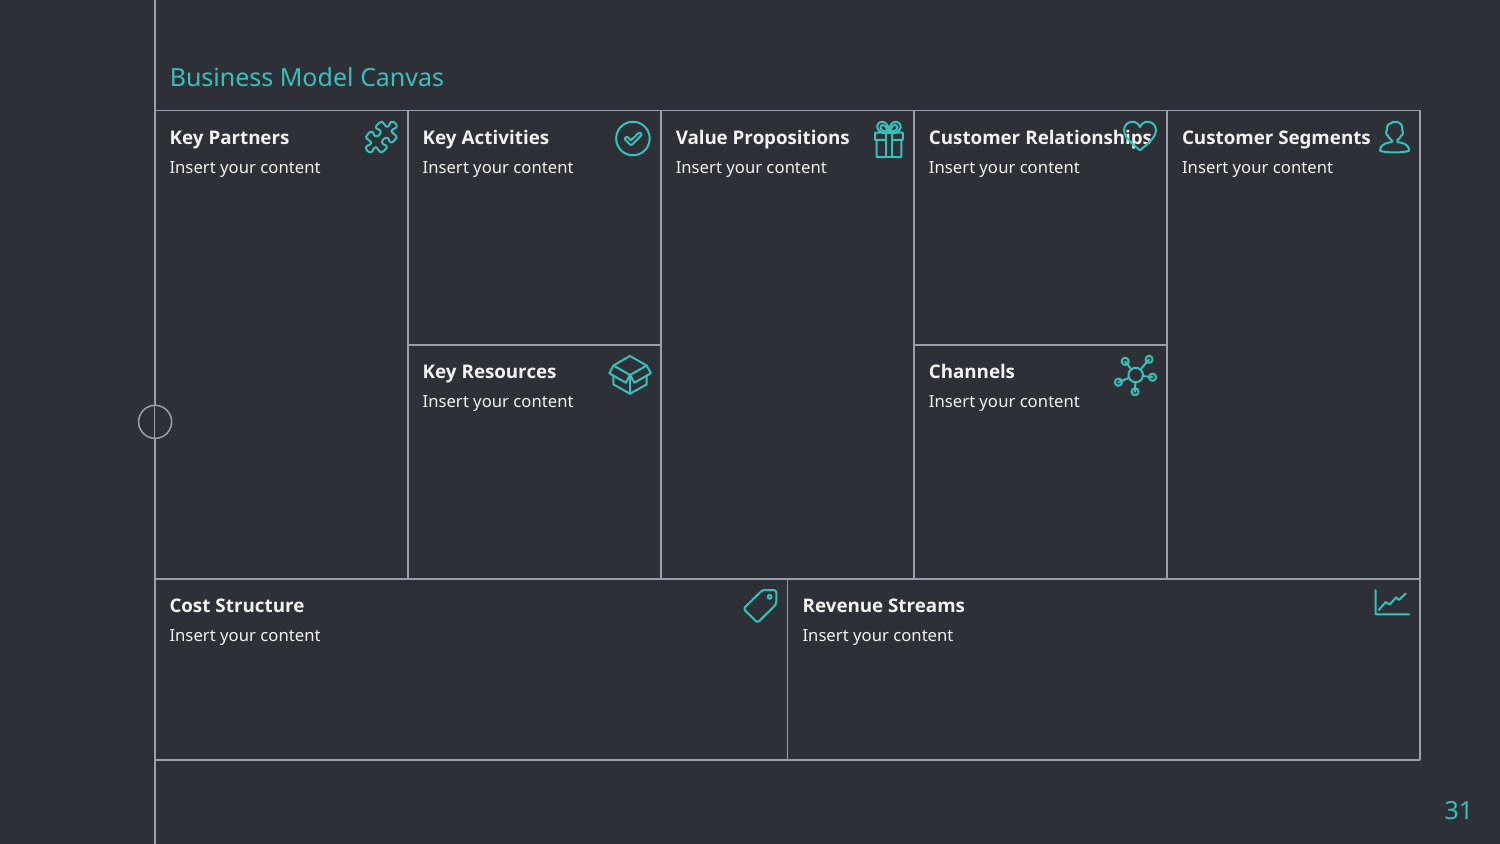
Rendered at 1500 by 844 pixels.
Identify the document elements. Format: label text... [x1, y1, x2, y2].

text_box Key Resources Insert your content [408, 344, 660, 578]
text_box Customer Segments Insert your content [1167, 110, 1421, 578]
text_box Channels Insert your content [913, 344, 1167, 578]
text_box Customer Relationships Insert your content [913, 110, 1167, 344]
slide_number 31 [1398, 779, 1489, 832]
text_box Key Partners Insert your content [154, 110, 408, 578]
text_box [874, 121, 904, 158]
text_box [1375, 589, 1410, 615]
text_box Key Activities Insert your content [408, 110, 660, 344]
text_box Value Propositions Insert your content [660, 110, 913, 578]
title Business Model Canvas [154, 42, 1421, 110]
text_box Revenue Streams Insert your content [787, 578, 1421, 761]
text_box Cost Structure Insert your content [154, 578, 787, 761]
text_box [608, 355, 652, 395]
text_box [1114, 355, 1157, 396]
